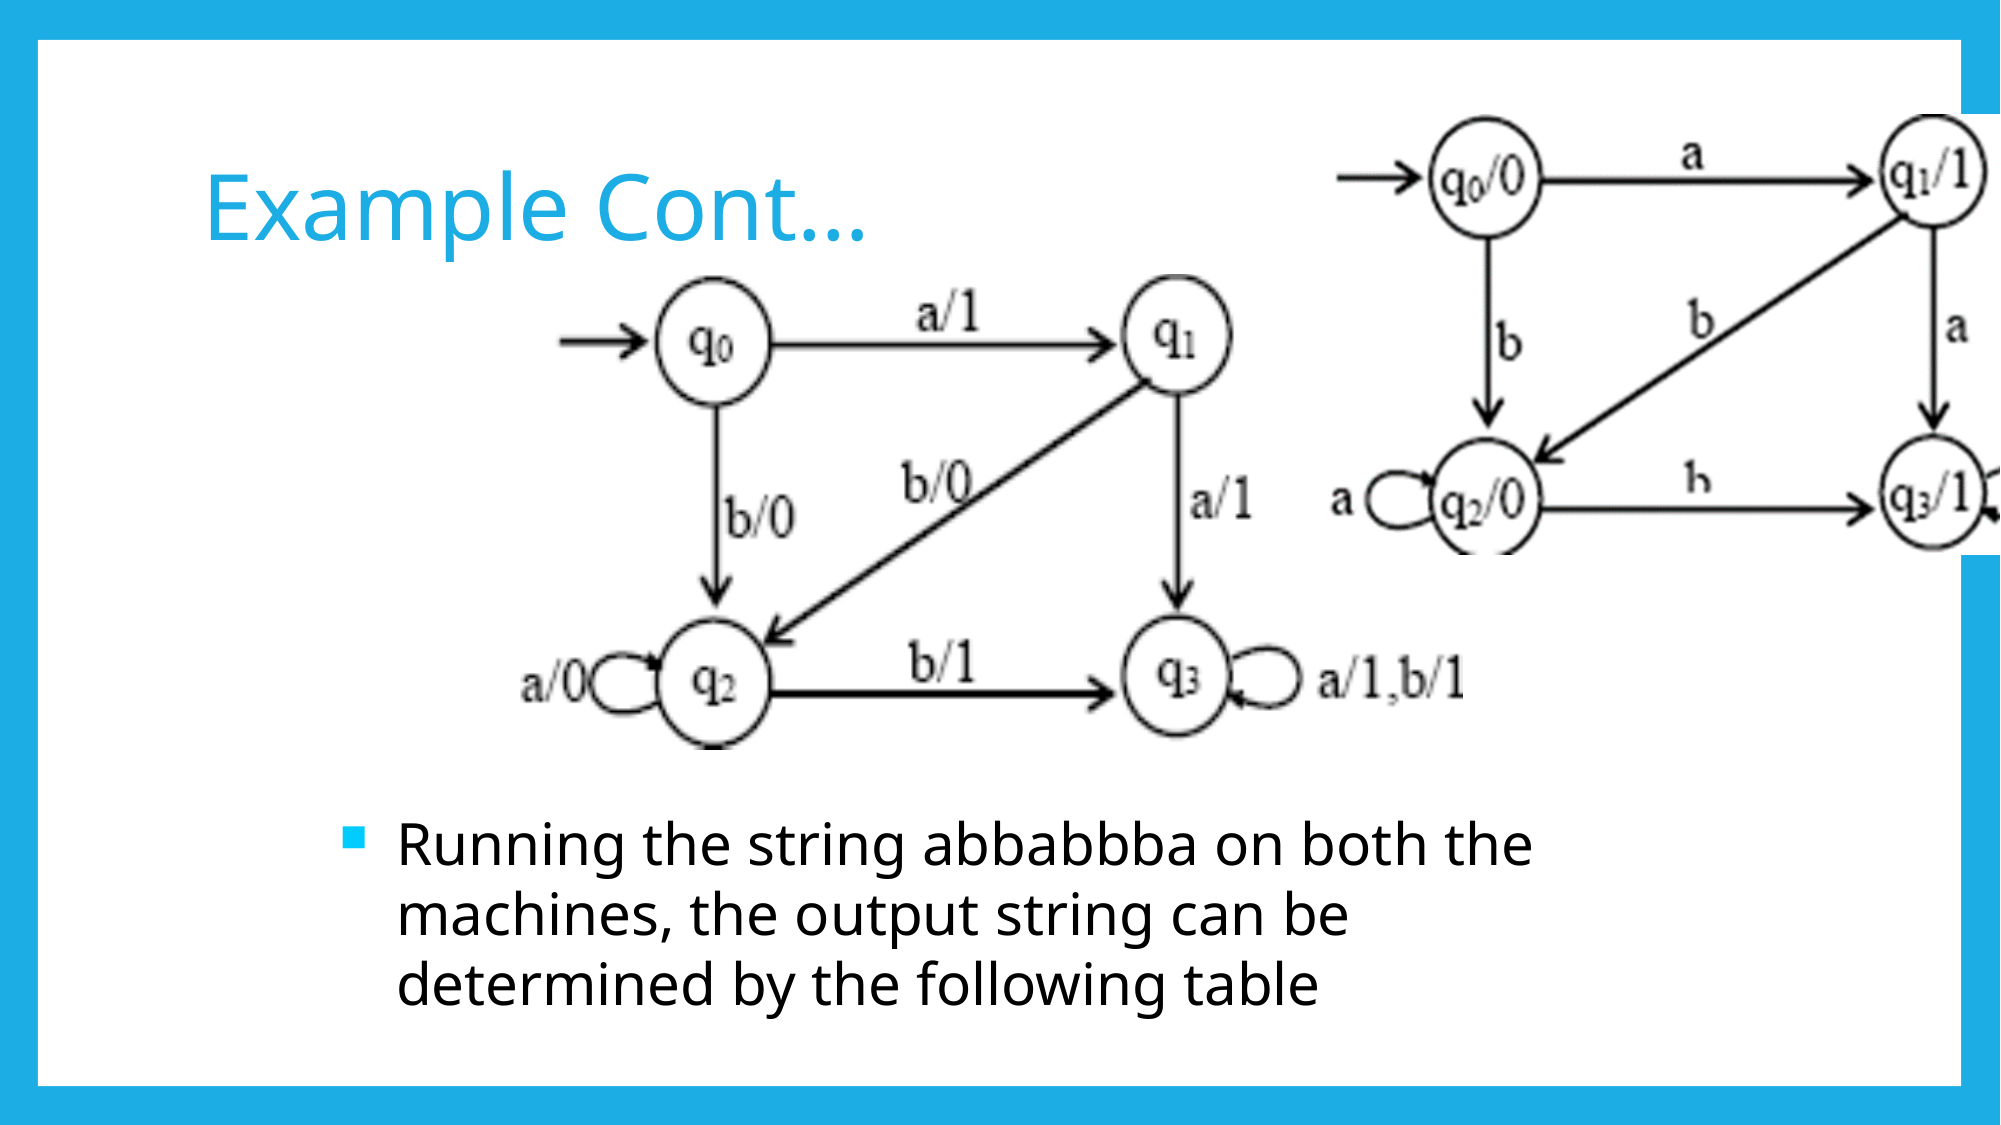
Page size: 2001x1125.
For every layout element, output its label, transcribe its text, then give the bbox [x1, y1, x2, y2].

text_box Running the string abbabbba on both the machines, the output string can be determined by the following table [324, 800, 1675, 1050]
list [512, 274, 1463, 751]
title Example Cont… [187, 99, 1808, 323]
picture [1320, 114, 2000, 556]
